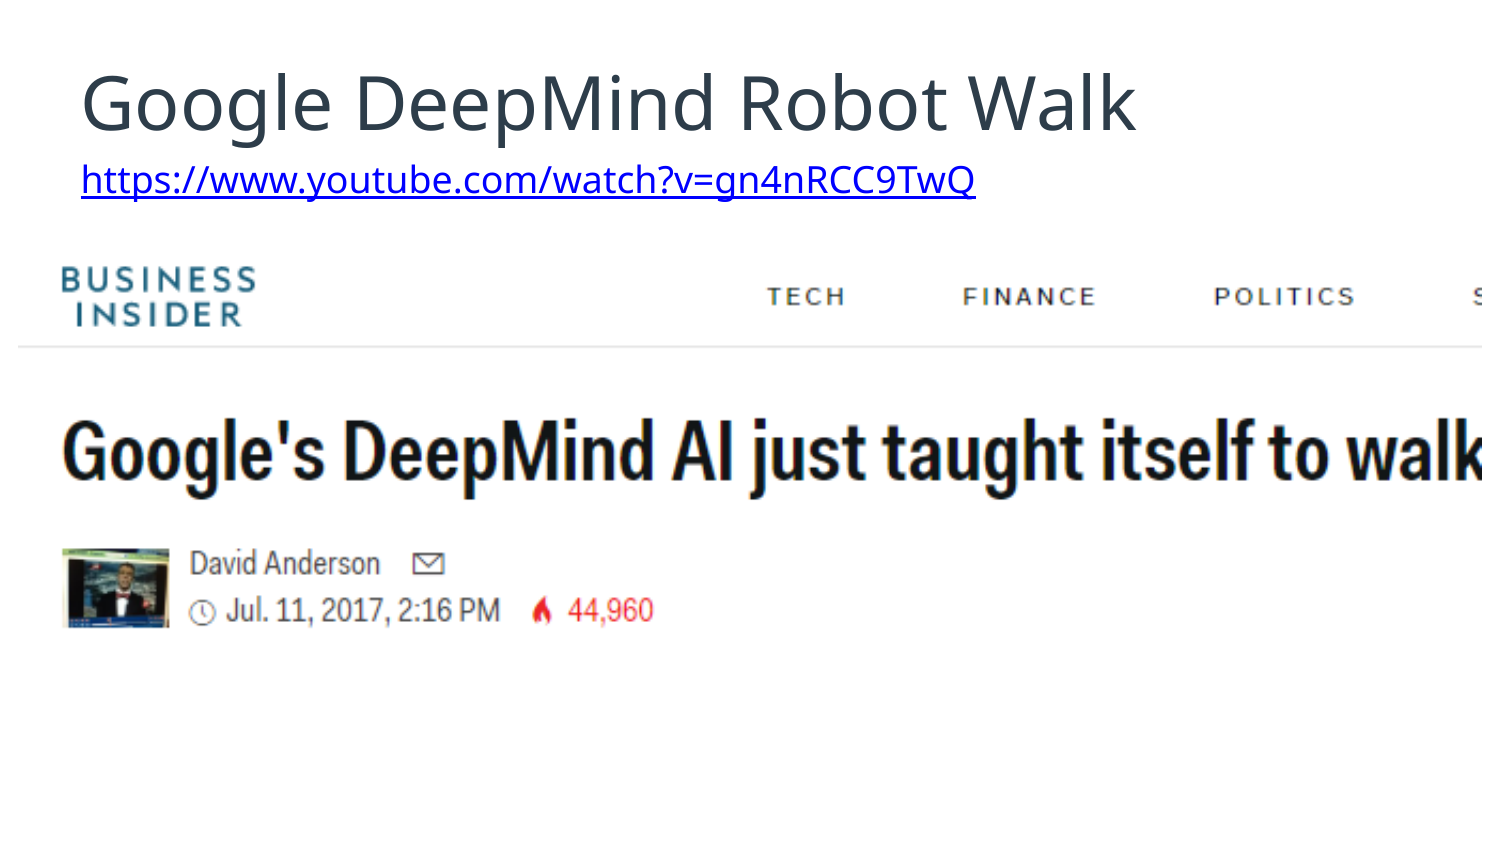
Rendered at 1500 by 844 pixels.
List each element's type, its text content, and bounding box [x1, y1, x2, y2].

picture [18, 250, 1482, 640]
title Google DeepMind Robot Walk [75, 50, 1425, 148]
list https://www.youtube.com/watch?v=gn4nRCC9TwQ [75, 150, 1425, 201]
